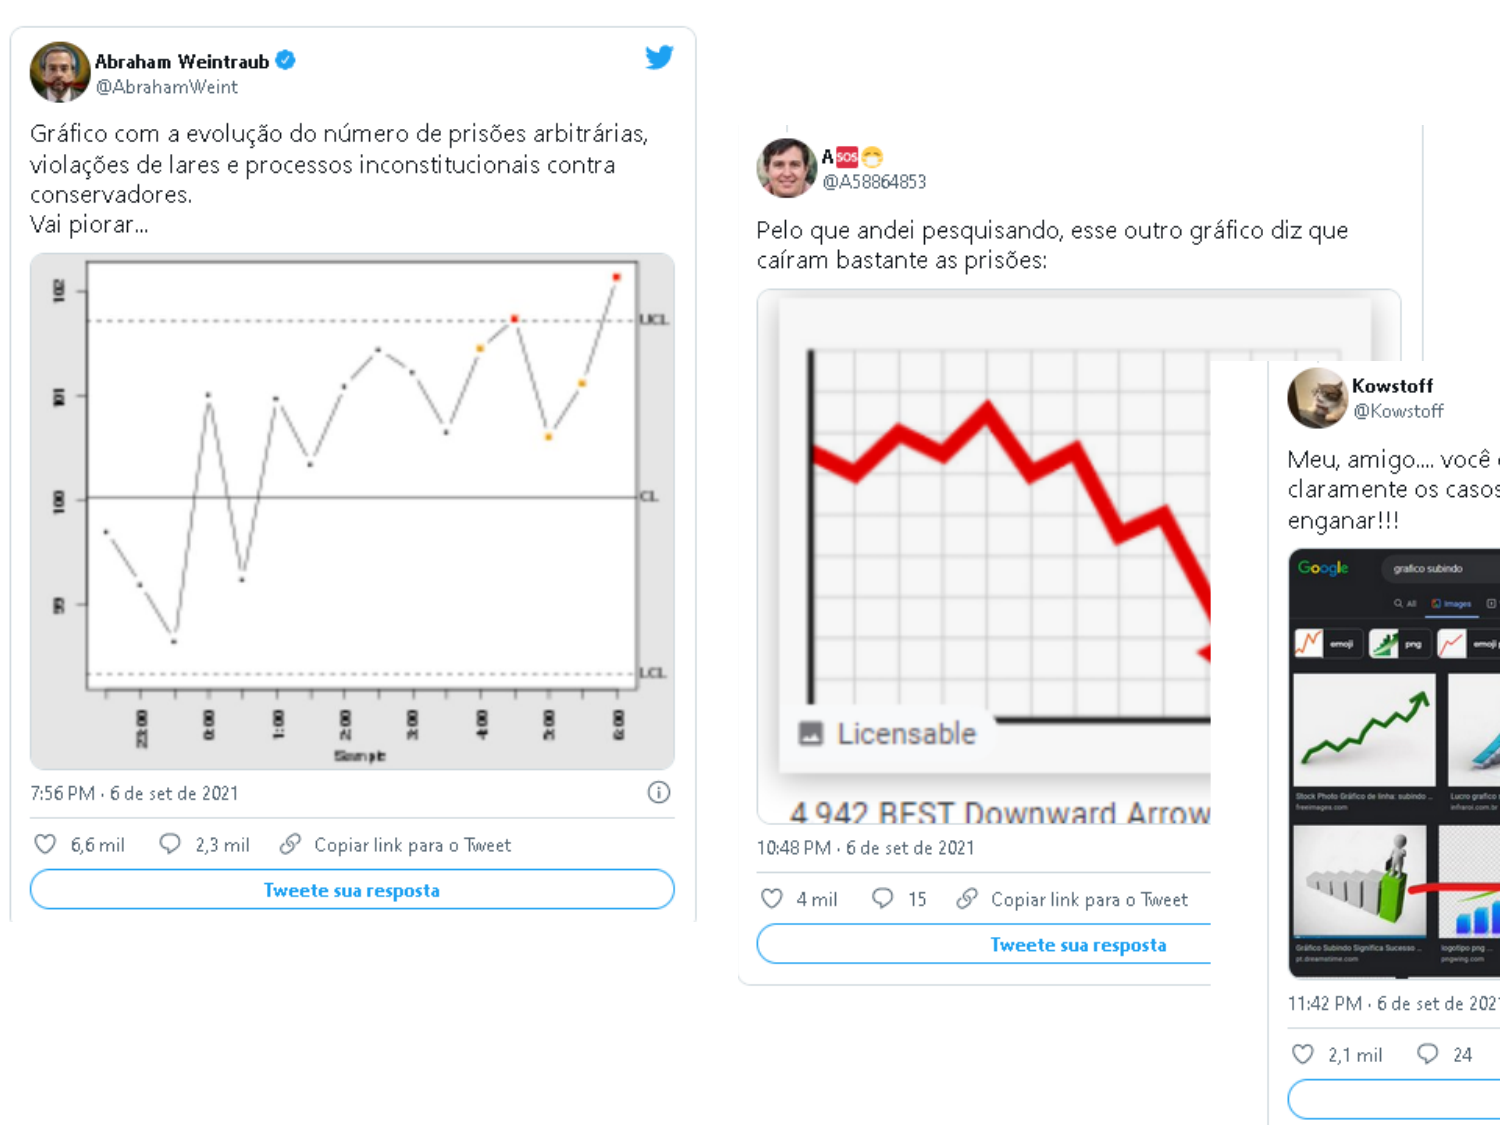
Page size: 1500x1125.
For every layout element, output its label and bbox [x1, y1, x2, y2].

picture [737, 125, 1500, 1125]
picture [0, 0, 721, 922]
